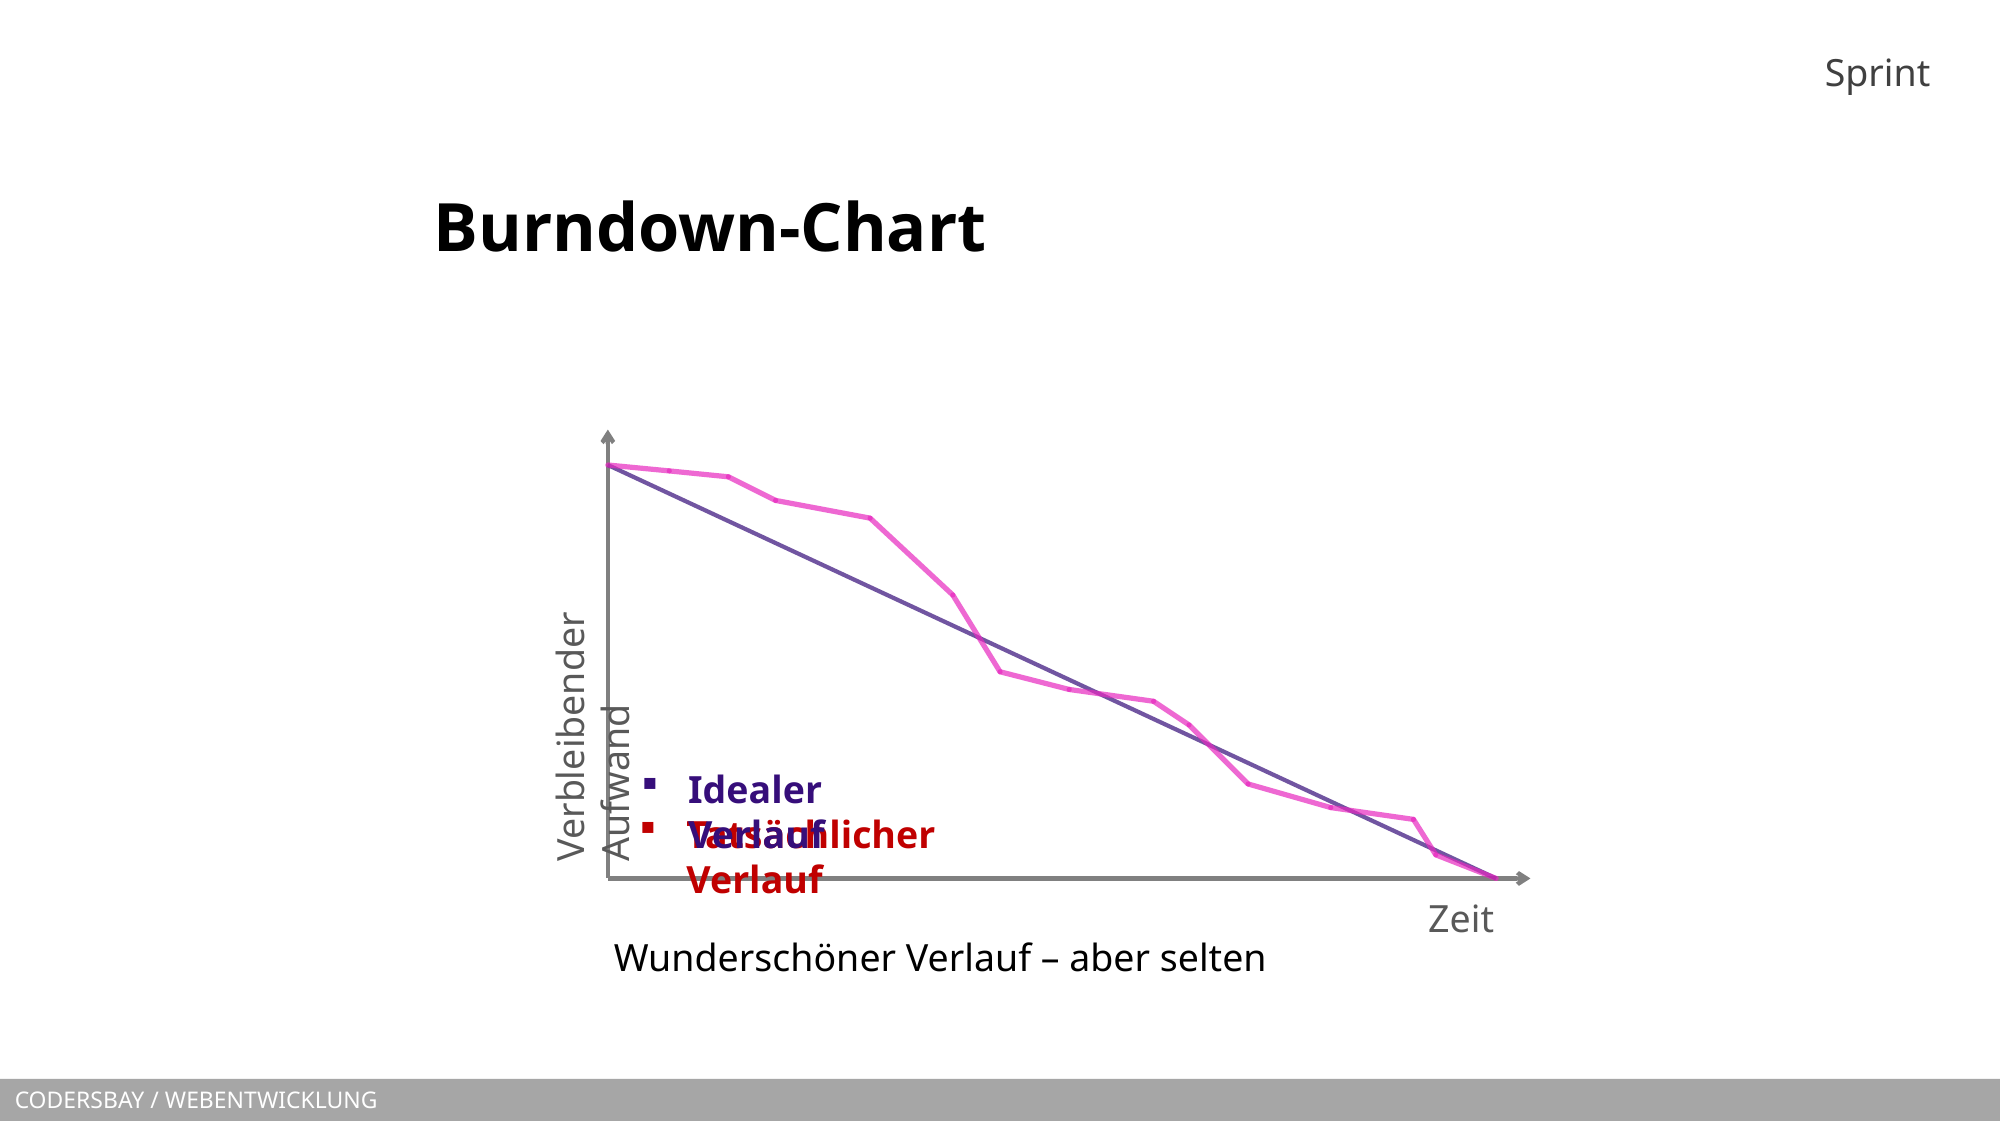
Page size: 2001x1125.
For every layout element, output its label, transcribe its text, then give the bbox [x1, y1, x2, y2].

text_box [669, 470, 729, 477]
text_box Verbleibender Aufwand [539, 431, 607, 877]
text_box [952, 594, 1000, 672]
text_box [607, 429, 1531, 879]
text_box Zeit [1413, 887, 1511, 947]
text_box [624, 758, 1095, 864]
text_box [1413, 819, 1436, 855]
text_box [1000, 671, 1070, 690]
title Burndown-Chart [268, 112, 1732, 338]
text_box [1188, 724, 1249, 784]
list [282, 315, 1931, 1035]
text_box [870, 518, 953, 595]
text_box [1435, 854, 1497, 879]
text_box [1153, 701, 1189, 725]
text_box Wunderschöner Verlauf – aber selten [607, 937, 1532, 1032]
list Sprint [680, 0, 1931, 94]
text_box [1330, 807, 1414, 820]
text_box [607, 464, 670, 471]
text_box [1069, 689, 1154, 702]
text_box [1248, 783, 1331, 808]
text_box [775, 500, 871, 519]
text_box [728, 476, 776, 501]
